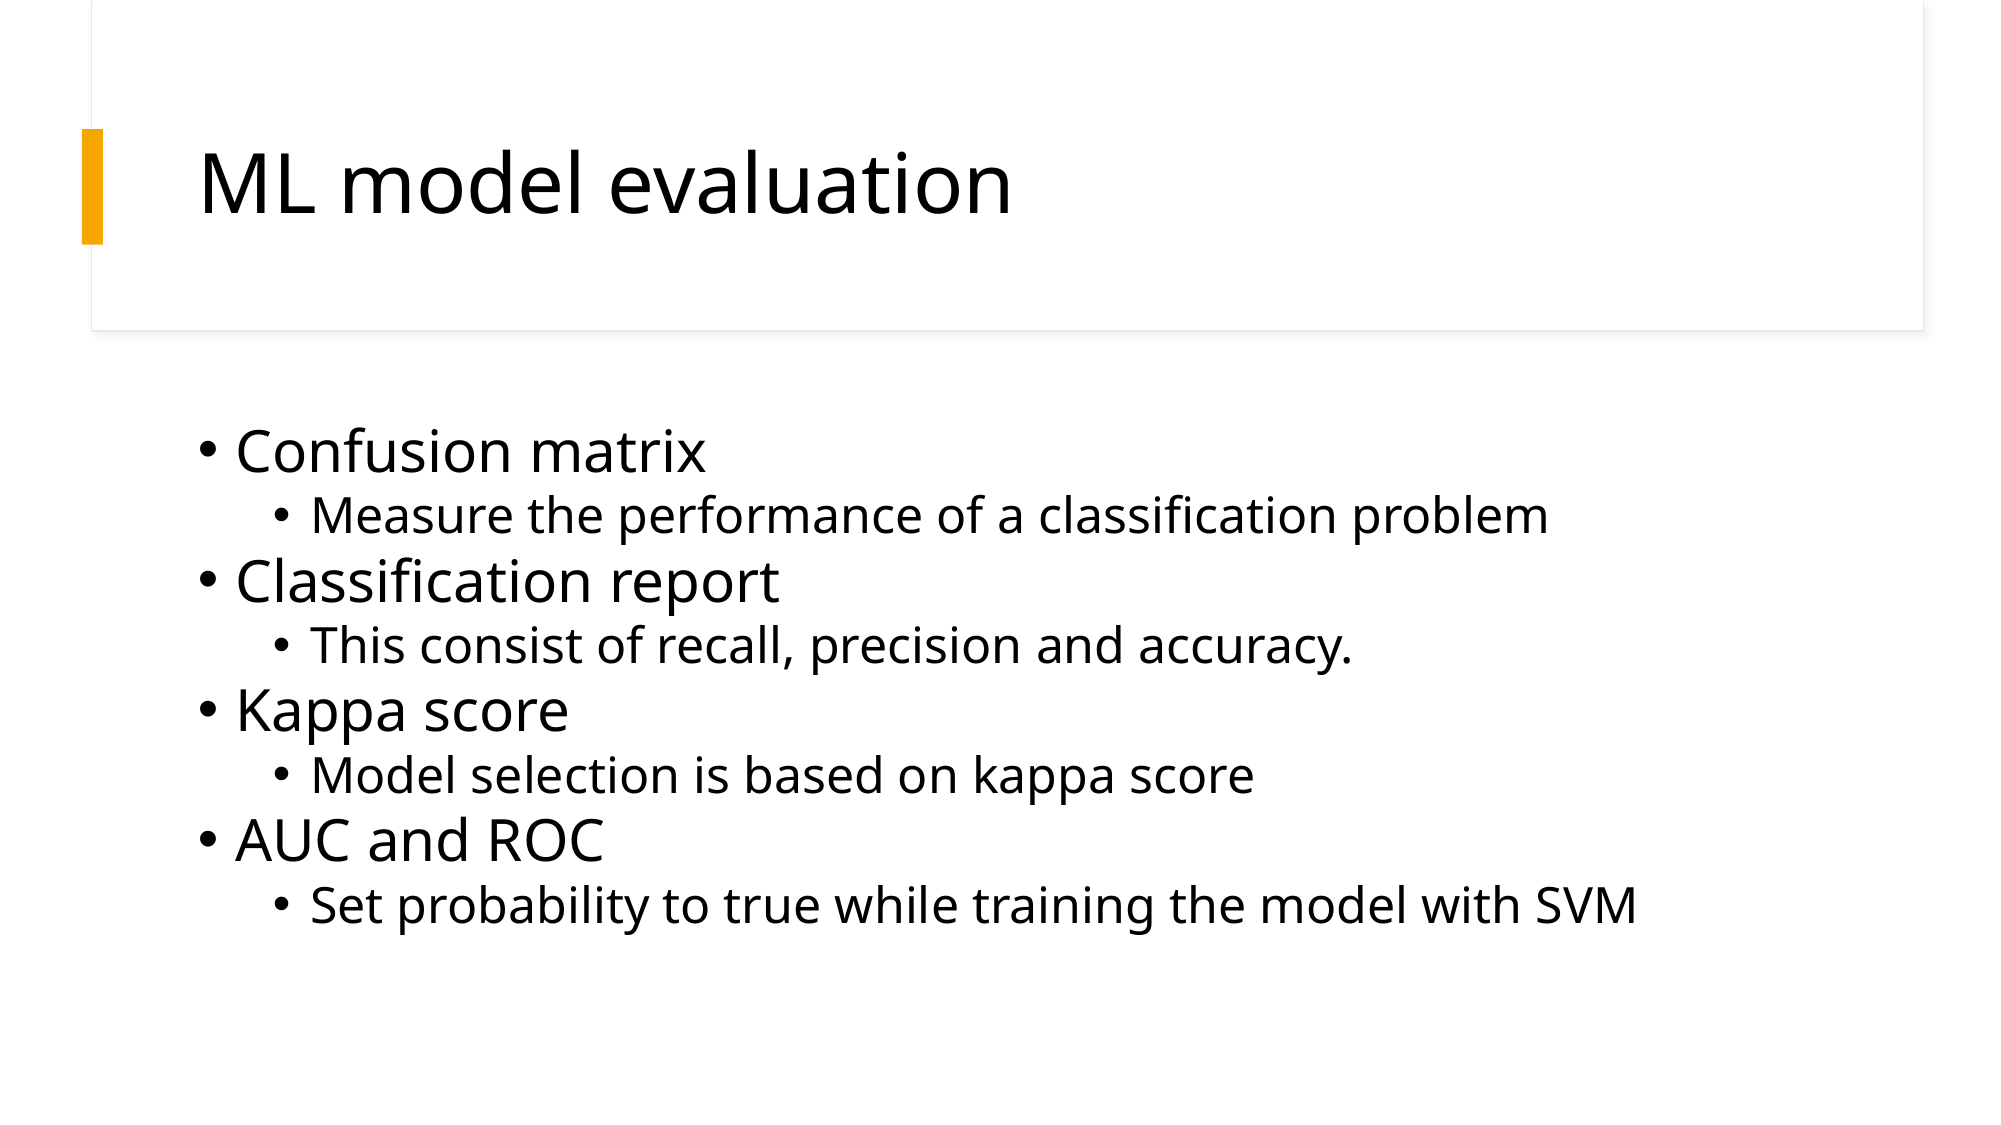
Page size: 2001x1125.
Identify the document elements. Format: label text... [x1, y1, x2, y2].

title ML model evaluation [183, 90, 1851, 284]
list Confusion matrix Measure the performance of a classification problem Classification report This consist of recall, precision and accuracy. Kappa score Model selection is based on kappa score AUC and ROC Set probability to true while training the model with SVM [183, 406, 1851, 1013]
